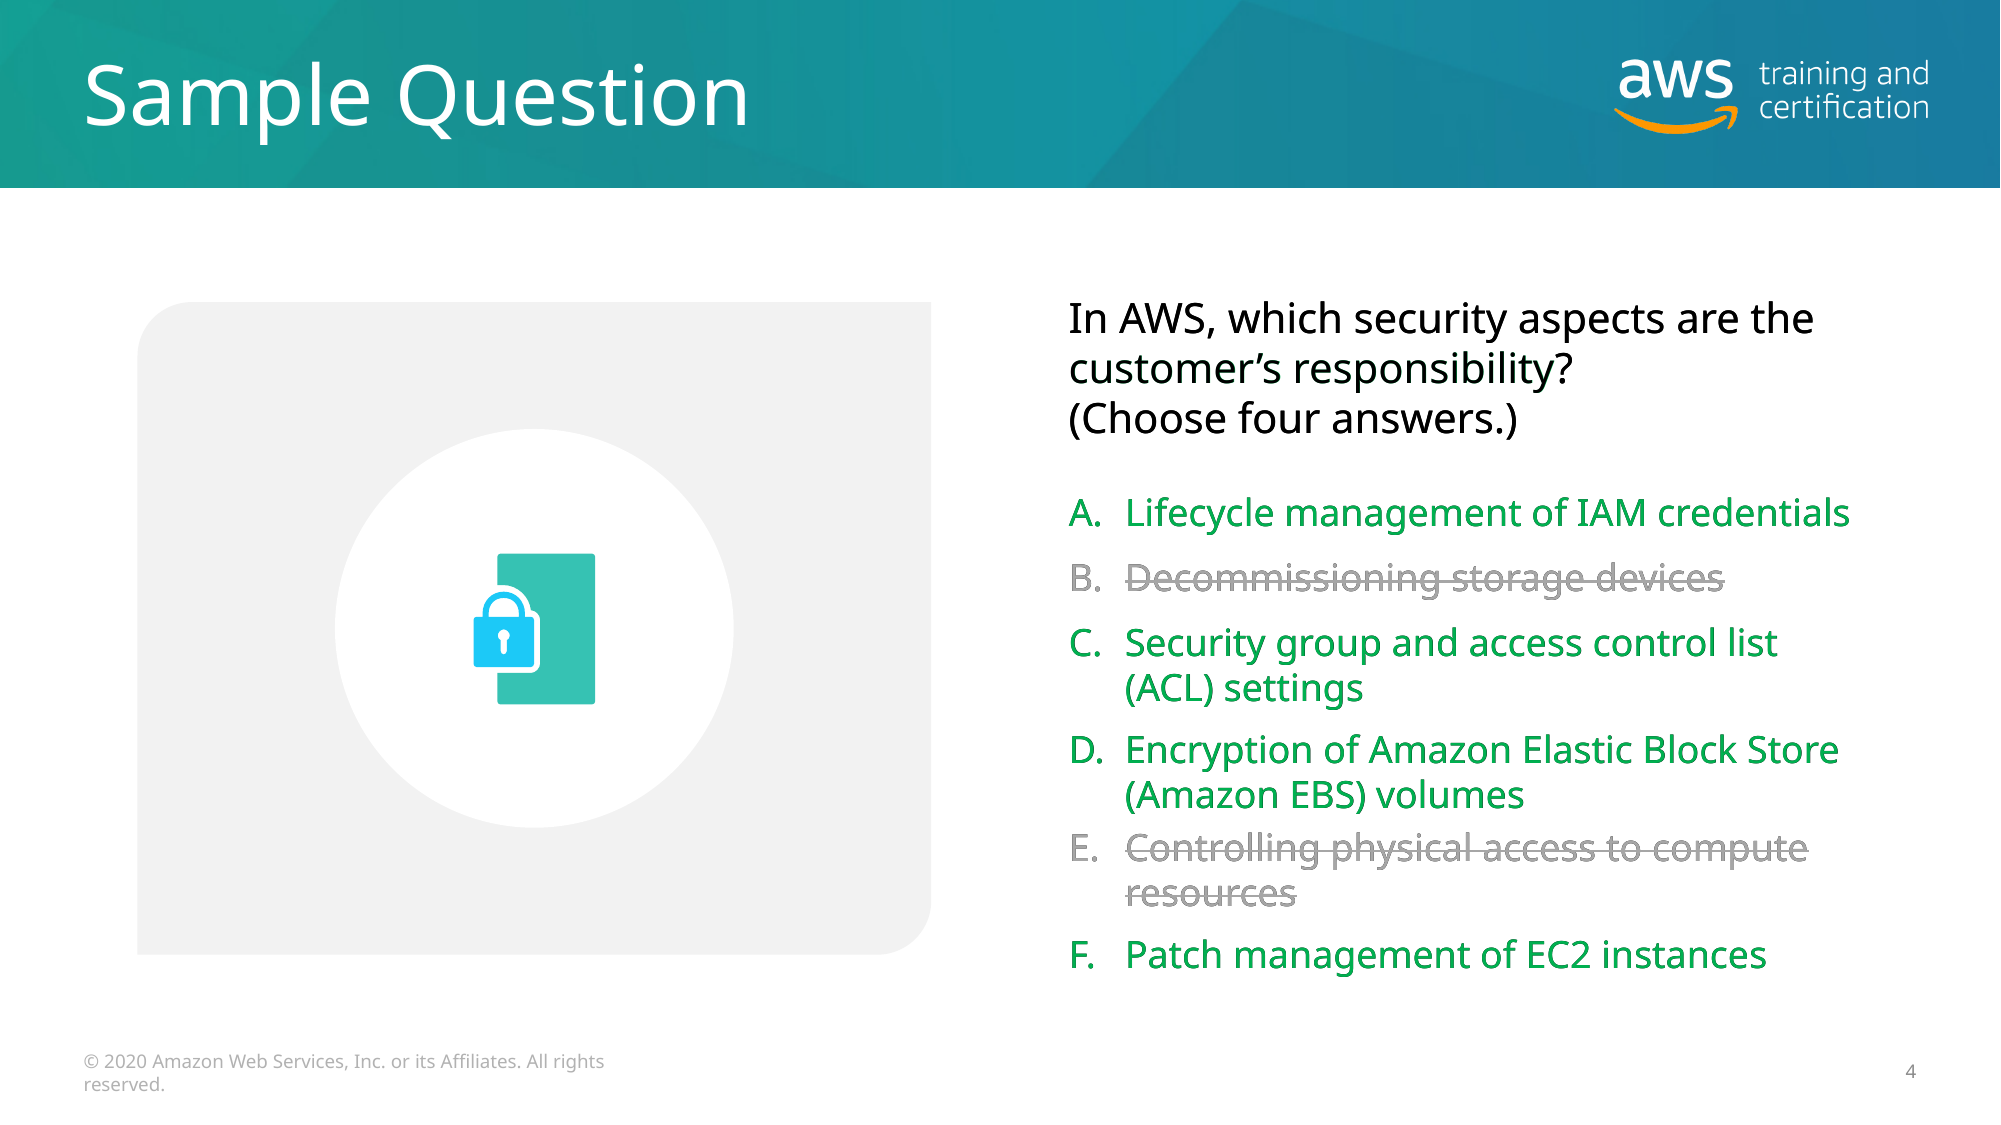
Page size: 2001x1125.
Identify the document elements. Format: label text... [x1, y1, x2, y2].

text_box Decommissioning storage devices [1068, 553, 1863, 599]
slide_number 4 [1481, 1042, 1932, 1103]
text_box [136, 301, 933, 956]
text_box Patch management of EC2 instances [1068, 931, 1863, 977]
text_box In AWS, which security aspects are the customer’s responsibility? (Choose four answers.) [1068, 291, 1863, 442]
text_box Encryption of Amazon Elastic Block Store (Amazon EBS) volumes [1068, 726, 1863, 817]
text_box Controlling physical access to compute resources [1068, 823, 1863, 914]
picture [0, 0, 2000, 188]
text_box Security group and access control list (ACL) settings [1068, 619, 1863, 710]
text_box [473, 553, 596, 705]
footer © 2020 Amazon Web Services, Inc. or its Affiliates. All rights reserved. [68, 1042, 682, 1103]
text_box Lifecycle management of IAM credentials [1068, 488, 1863, 535]
text_box [333, 427, 735, 829]
title Sample Question [68, 59, 1551, 138]
